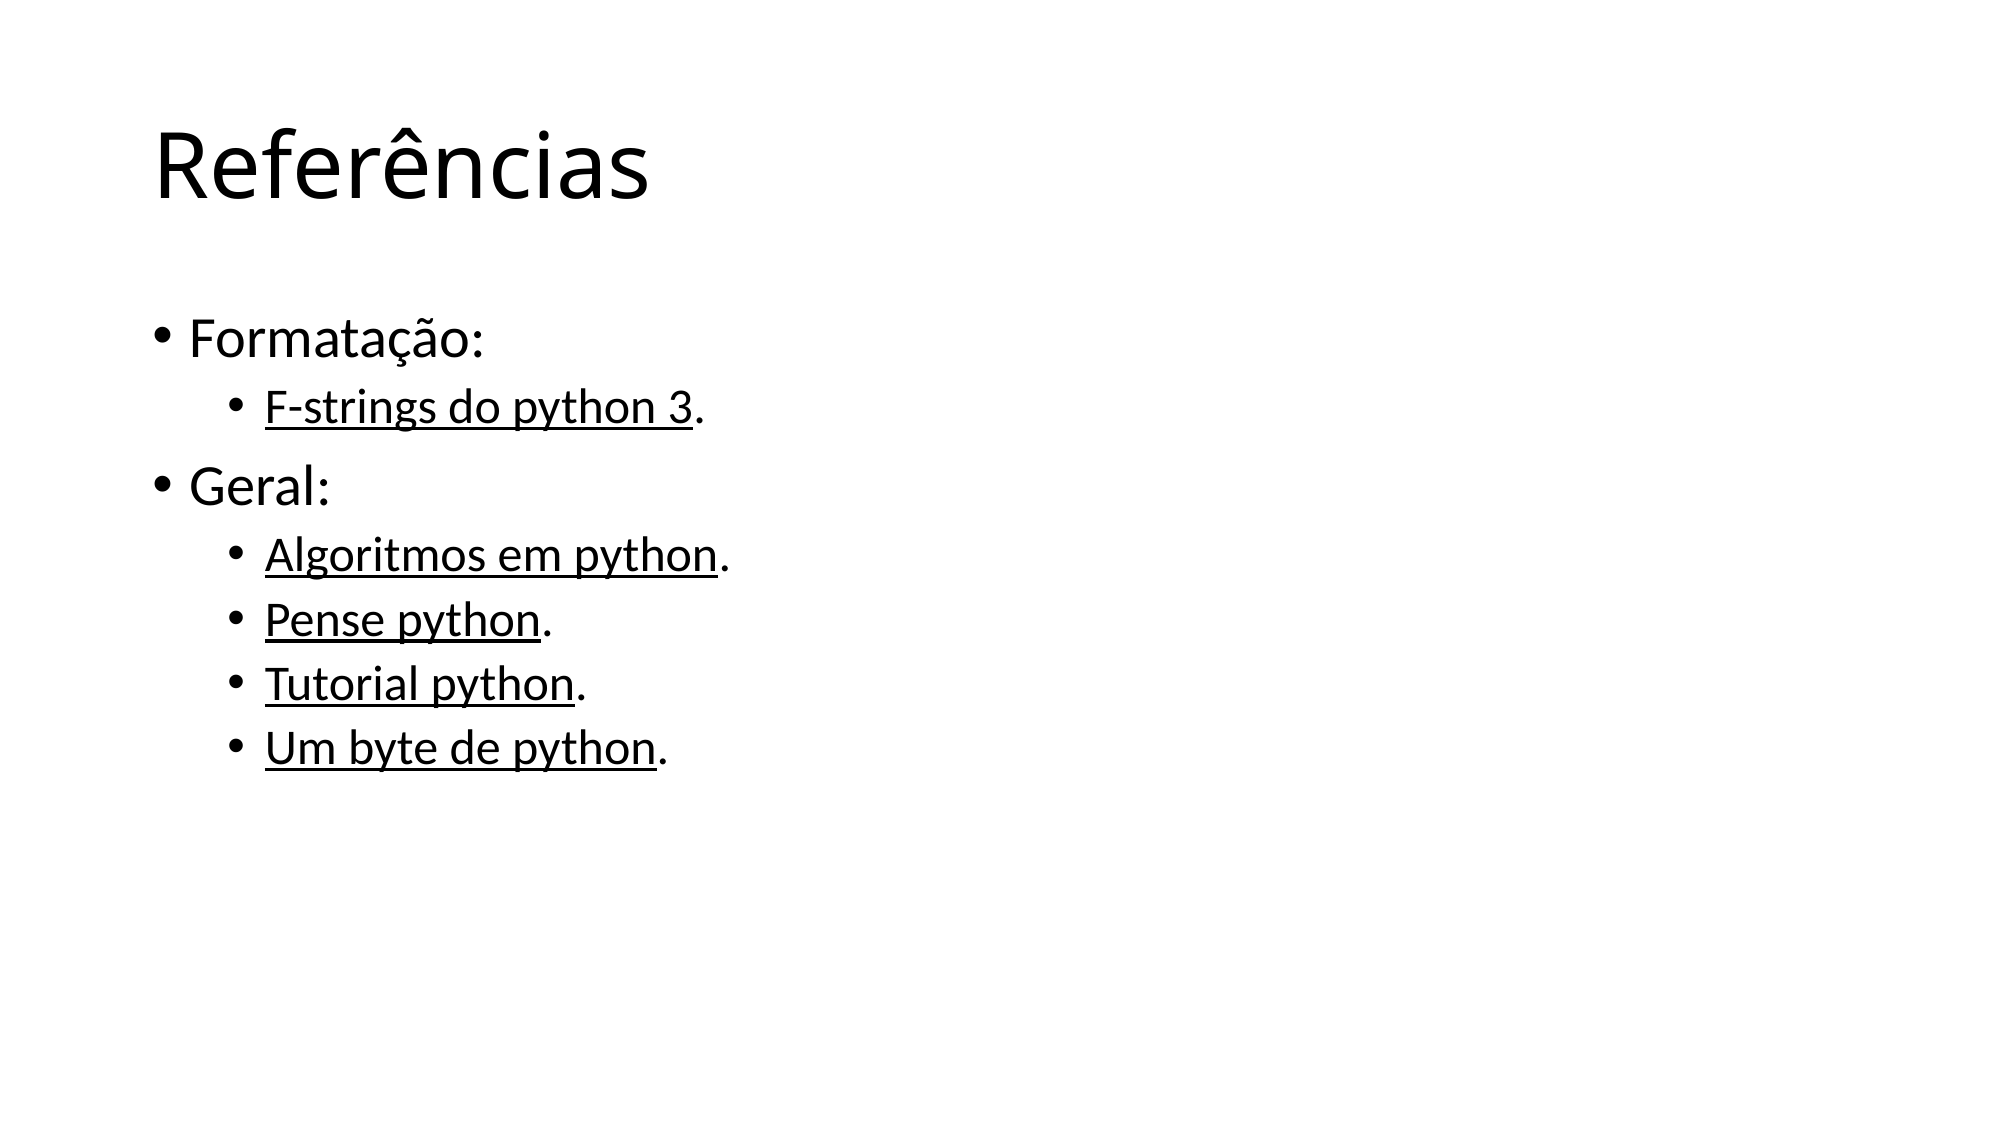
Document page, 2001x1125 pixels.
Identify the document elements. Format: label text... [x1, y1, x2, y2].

list Formatação: F-strings do python 3. Geral: Algoritmos em python. Pense python. Tutorial python. Um byte de python. [137, 299, 1863, 1014]
title Referências [137, 59, 1863, 278]
